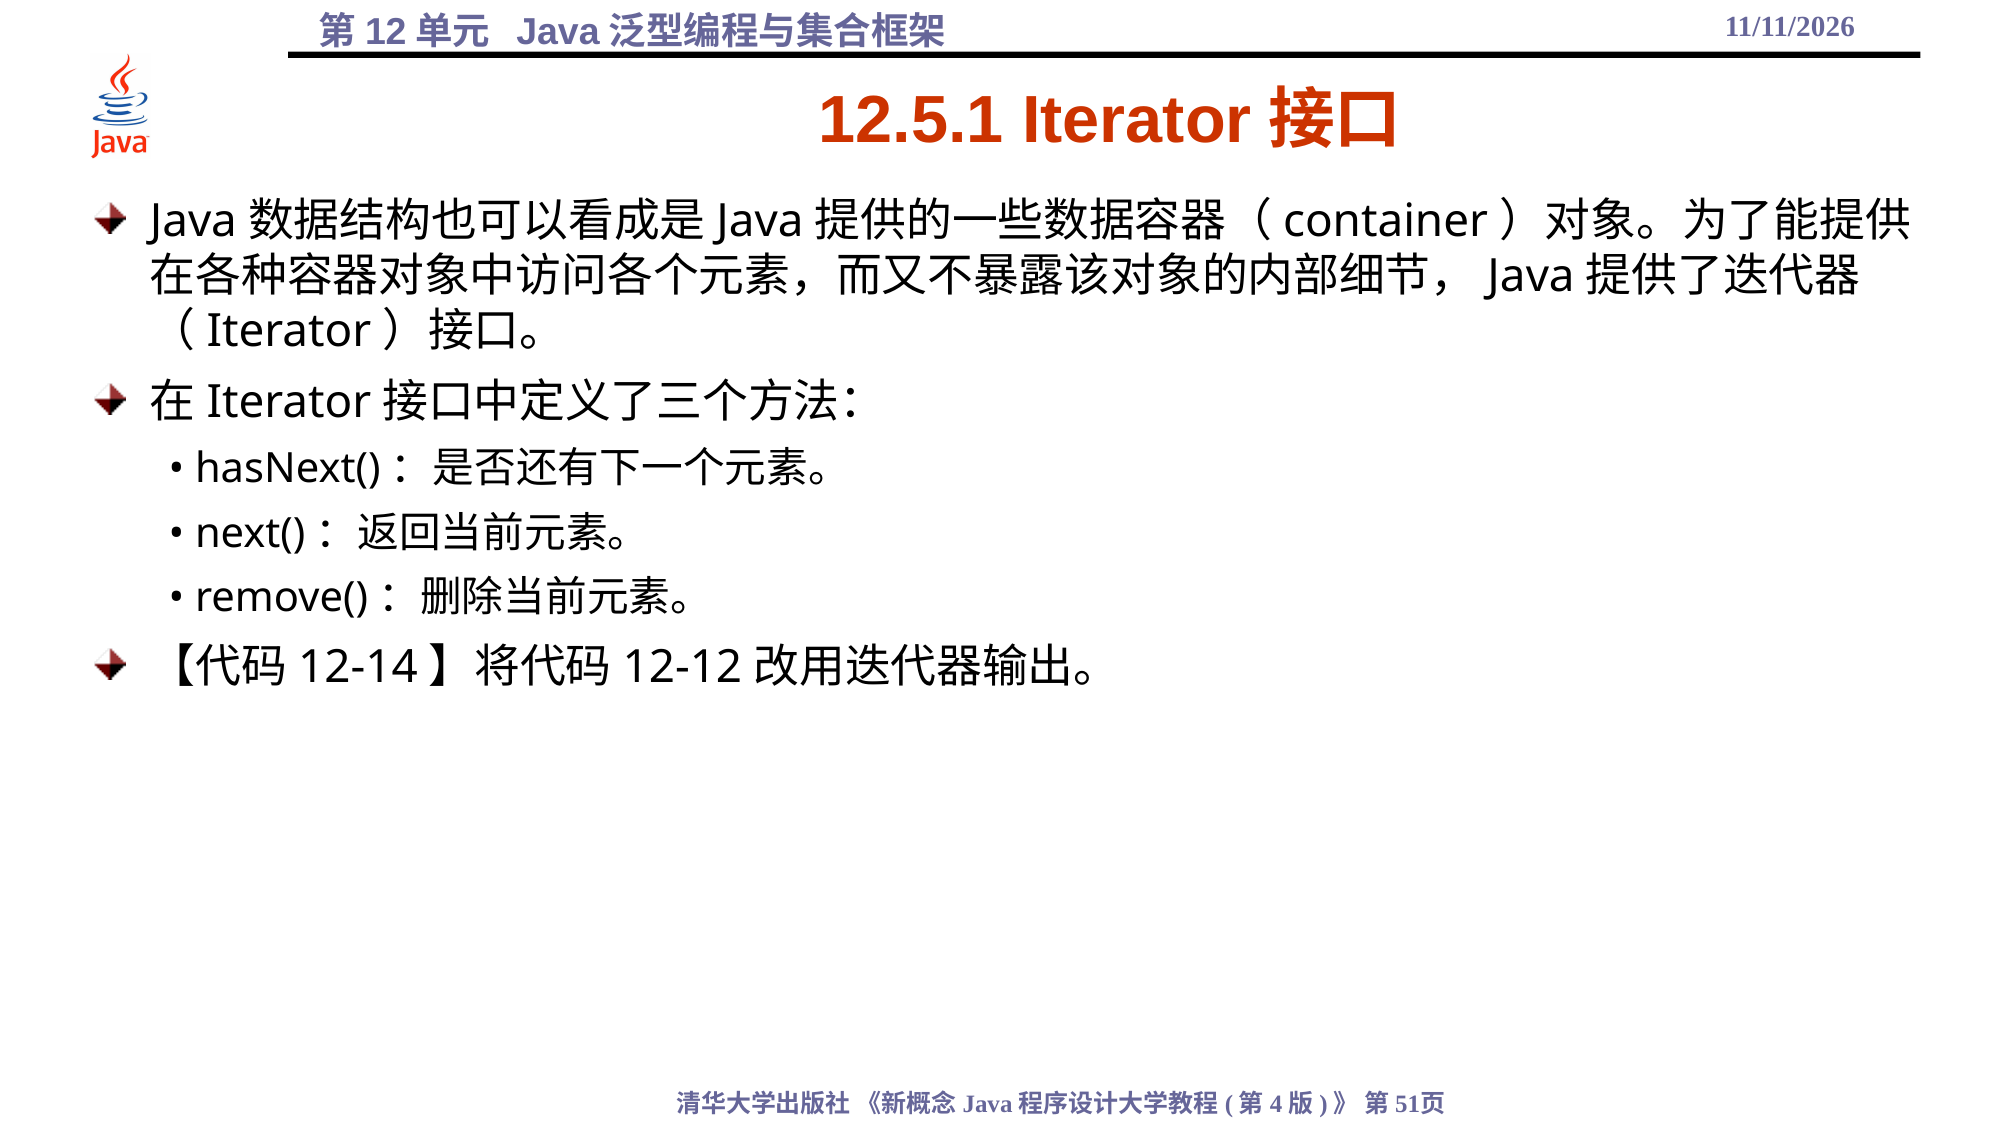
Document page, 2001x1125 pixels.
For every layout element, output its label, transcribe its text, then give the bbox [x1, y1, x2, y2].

picture [93, 201, 126, 234]
title 12.5.1 Iterator接口 [272, 63, 1949, 164]
picture [93, 647, 126, 680]
list Java数据结构也可以看成是Java提供的一些数据容器（container）对象。为了能提供在各种容器对象中访问各个元素，而又不暴露该对象的内部细节，Java提供了迭代器（Iterator）接口。 在Iterator接口中定义了三个方法： • hasNext()：是否还有下一个元素。 • next()：返回当前元素。 • remove()：删除当前元素。 【代码12-14】将代码12-12改用迭代器输出。 [78, 182, 1944, 983]
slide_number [1579, 0, 2000, 48]
picture [90, 53, 151, 159]
picture [93, 382, 126, 415]
